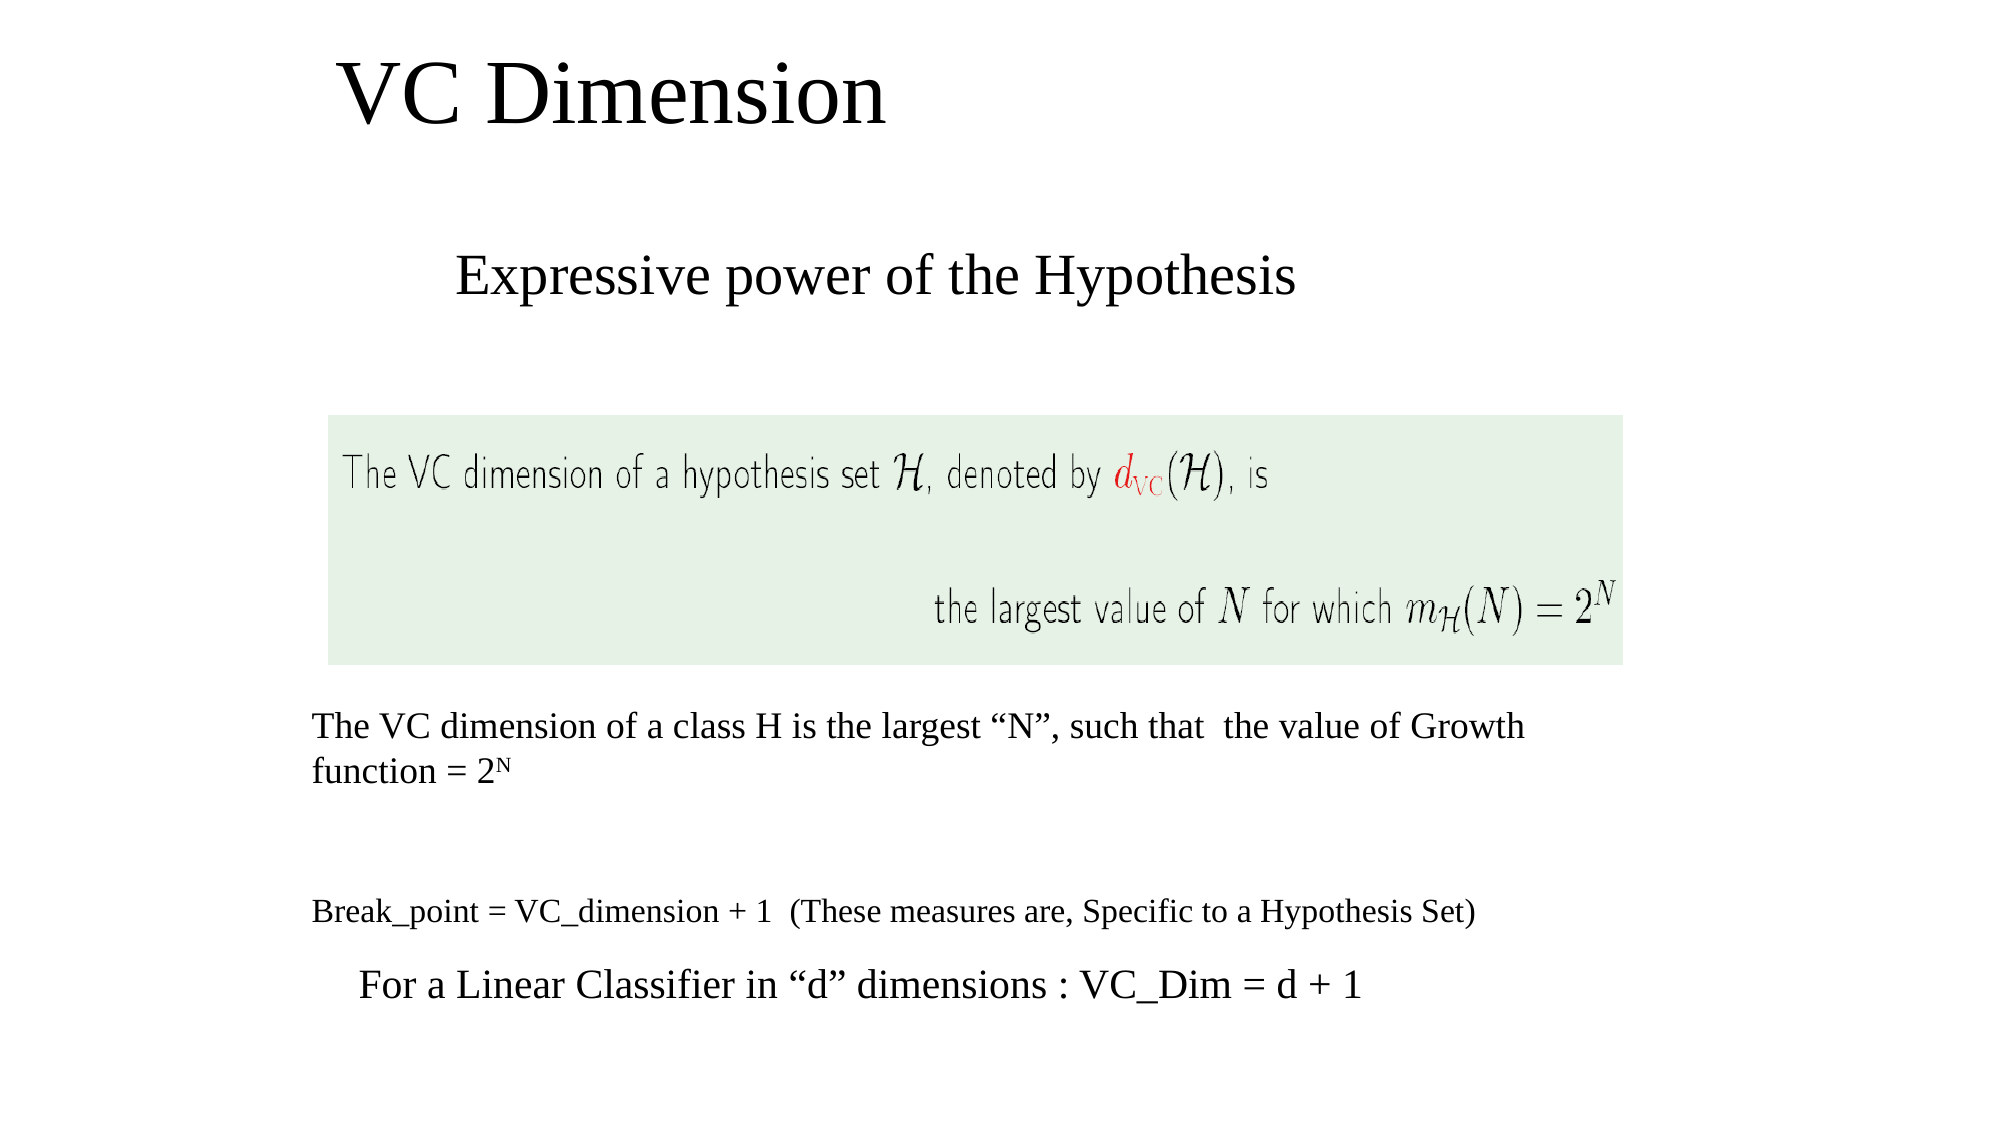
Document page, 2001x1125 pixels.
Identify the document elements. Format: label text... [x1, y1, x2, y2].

text_box The VC dimension of a class H is the largest “N”, such that the value of Growth function = 2N Break_point = VC_dimension + 1 (These measures are, Specific to a Hypothesis Set) [296, 694, 1668, 984]
text_box Expressive power of the Hypothesis [440, 228, 1645, 384]
picture [328, 415, 1623, 666]
text_box VC Dimension [320, 0, 1671, 188]
text_box For a Linear Classifier in “d” dimensions : VC_Dim = d + 1 [343, 949, 1727, 1084]
